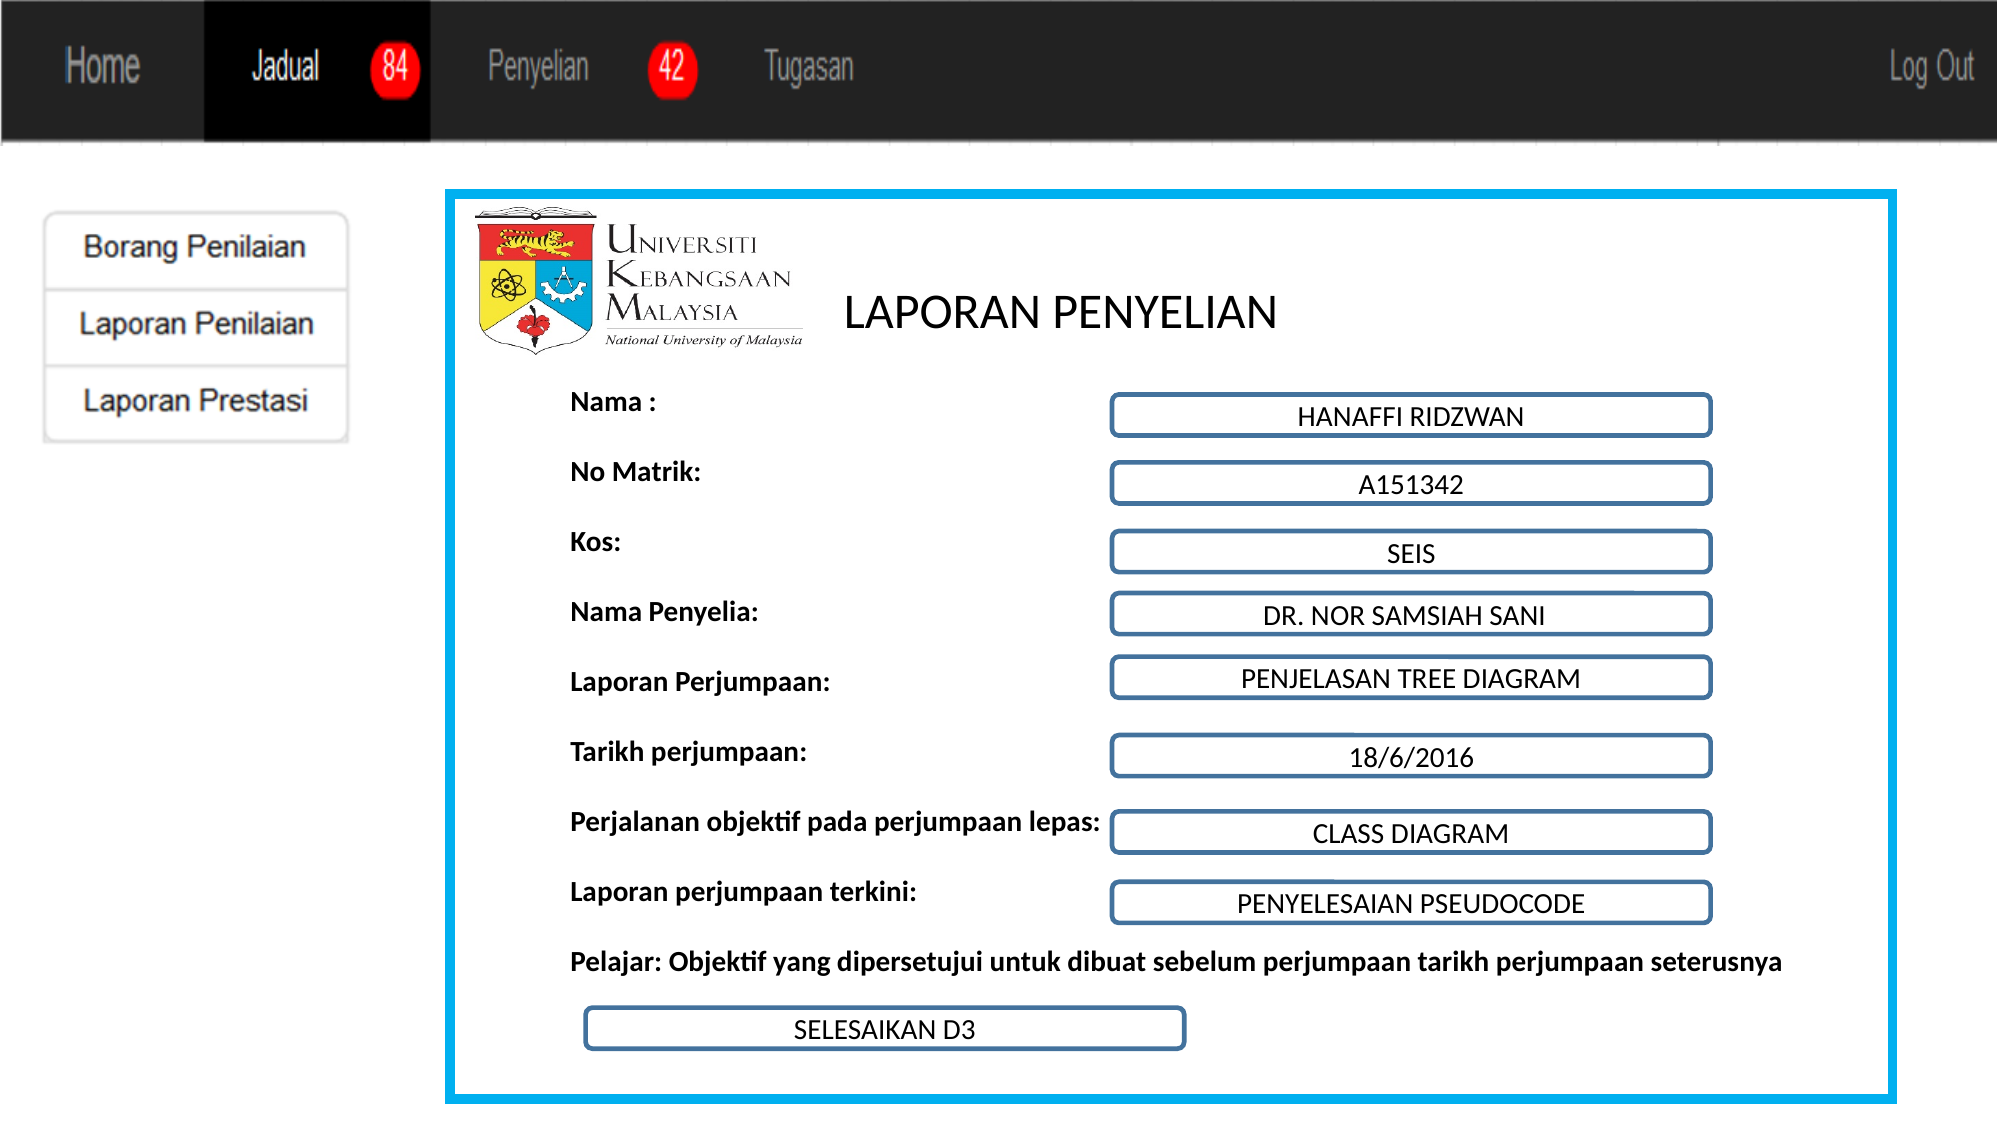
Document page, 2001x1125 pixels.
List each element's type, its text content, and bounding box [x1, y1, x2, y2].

picture [475, 207, 803, 355]
text_box LAPORAN PENYELIAN [828, 270, 1294, 346]
picture [0, 0, 1997, 146]
picture [39, 208, 355, 448]
text_box [449, 193, 1894, 1100]
text_box Nama : No Matrik: Kos: Nama Penyelia: Laporan Perjumpaan: Tarikh perjumpaan: Perjalanan objektif pada perjumpaan lepas: Laporan perjumpaan terkini: Pelajar: Objektif yang dipersetujui untuk dibuat sebelum perjumpaan tarikh perjumpaan seterusnya [555, 340, 2000, 985]
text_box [585, 394, 1711, 1049]
